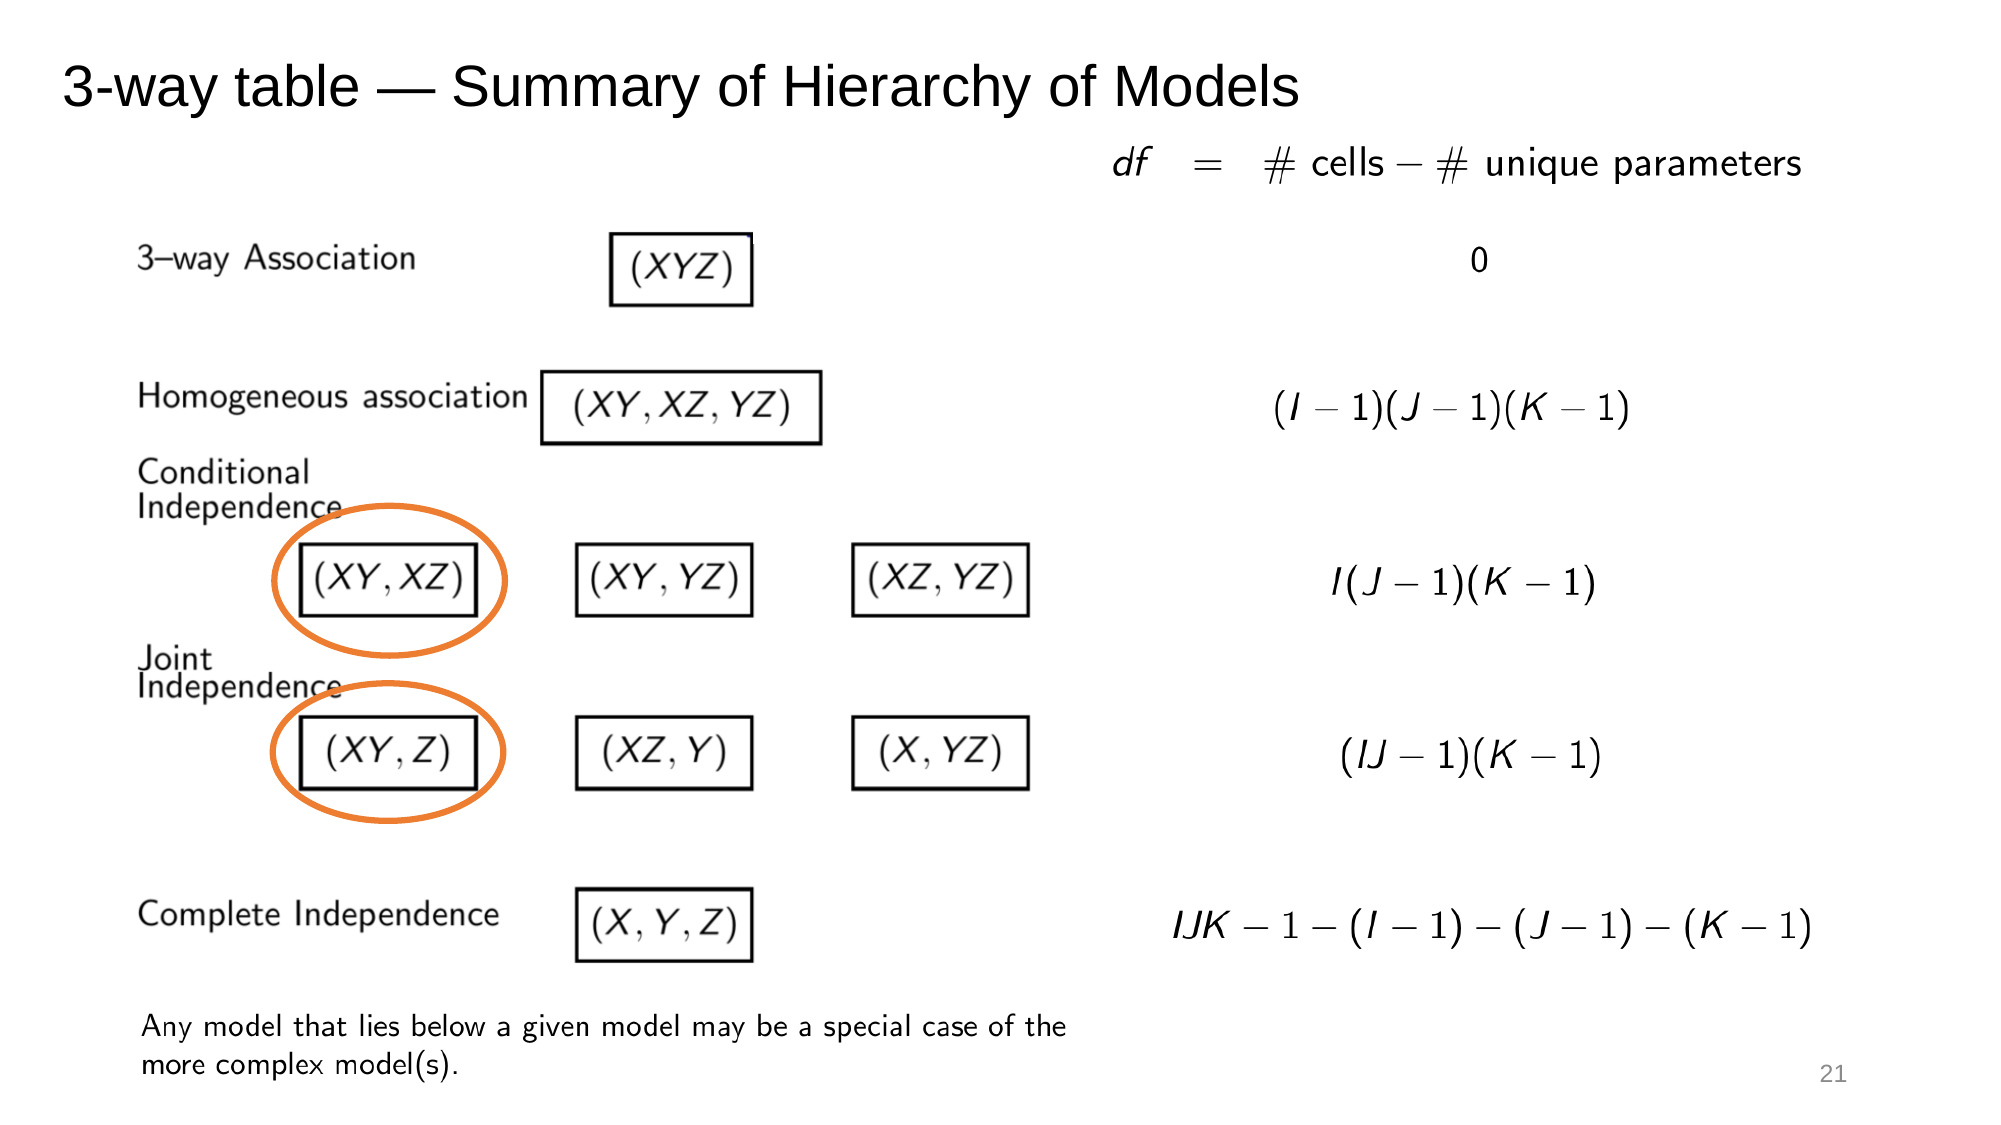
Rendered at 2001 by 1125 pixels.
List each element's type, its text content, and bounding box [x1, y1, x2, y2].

picture [1332, 723, 1608, 792]
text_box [130, 1004, 1095, 1092]
picture [1267, 376, 1638, 444]
picture [1458, 234, 1500, 281]
picture [1315, 552, 1608, 616]
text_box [133, 219, 1159, 979]
text_box 3-way table — Summary of Hierarchy of Models [61, 10, 1476, 118]
picture [1090, 130, 1815, 198]
slide_number 21 [1412, 1042, 1863, 1103]
picture [1163, 892, 1819, 961]
